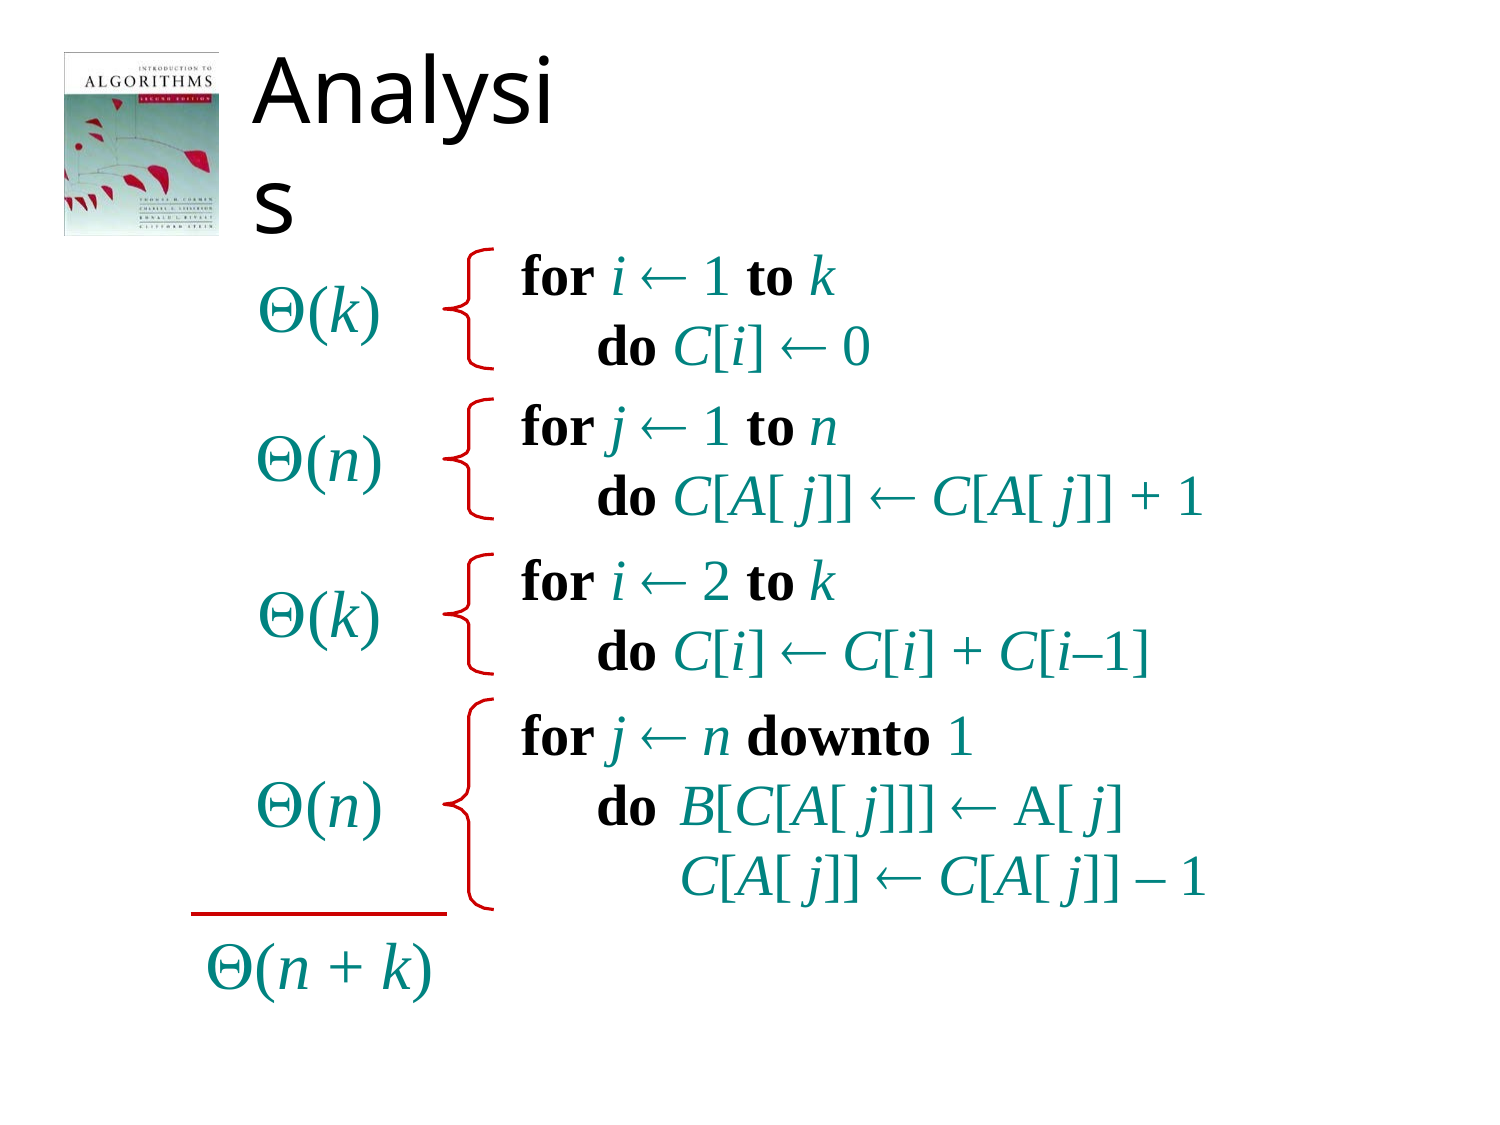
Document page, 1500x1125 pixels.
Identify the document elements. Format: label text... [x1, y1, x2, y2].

text_box (k) [255, 568, 384, 651]
title Analysis [250, 29, 586, 252]
text_box (n + k) [203, 920, 435, 1003]
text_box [190, 697, 496, 917]
text_box [443, 398, 494, 519]
text_box [443, 248, 494, 369]
text_box (k) (n) [253, 263, 386, 496]
text_box do C[i]  0 [594, 304, 885, 377]
text_box [443, 554, 494, 675]
picture [64, 52, 219, 236]
text_box for j  1 to n do C[A[ j]]  C[A[ j]] + 1 for i  2 to k do C[i]  C[i] + C[i–1] for j  n downto 1 do B[C[A[ j]]]  A[ j] C[A[ j]]  C[A[ j]] – 1 [519, 384, 1215, 908]
text_box for i  1 to k [519, 234, 848, 307]
